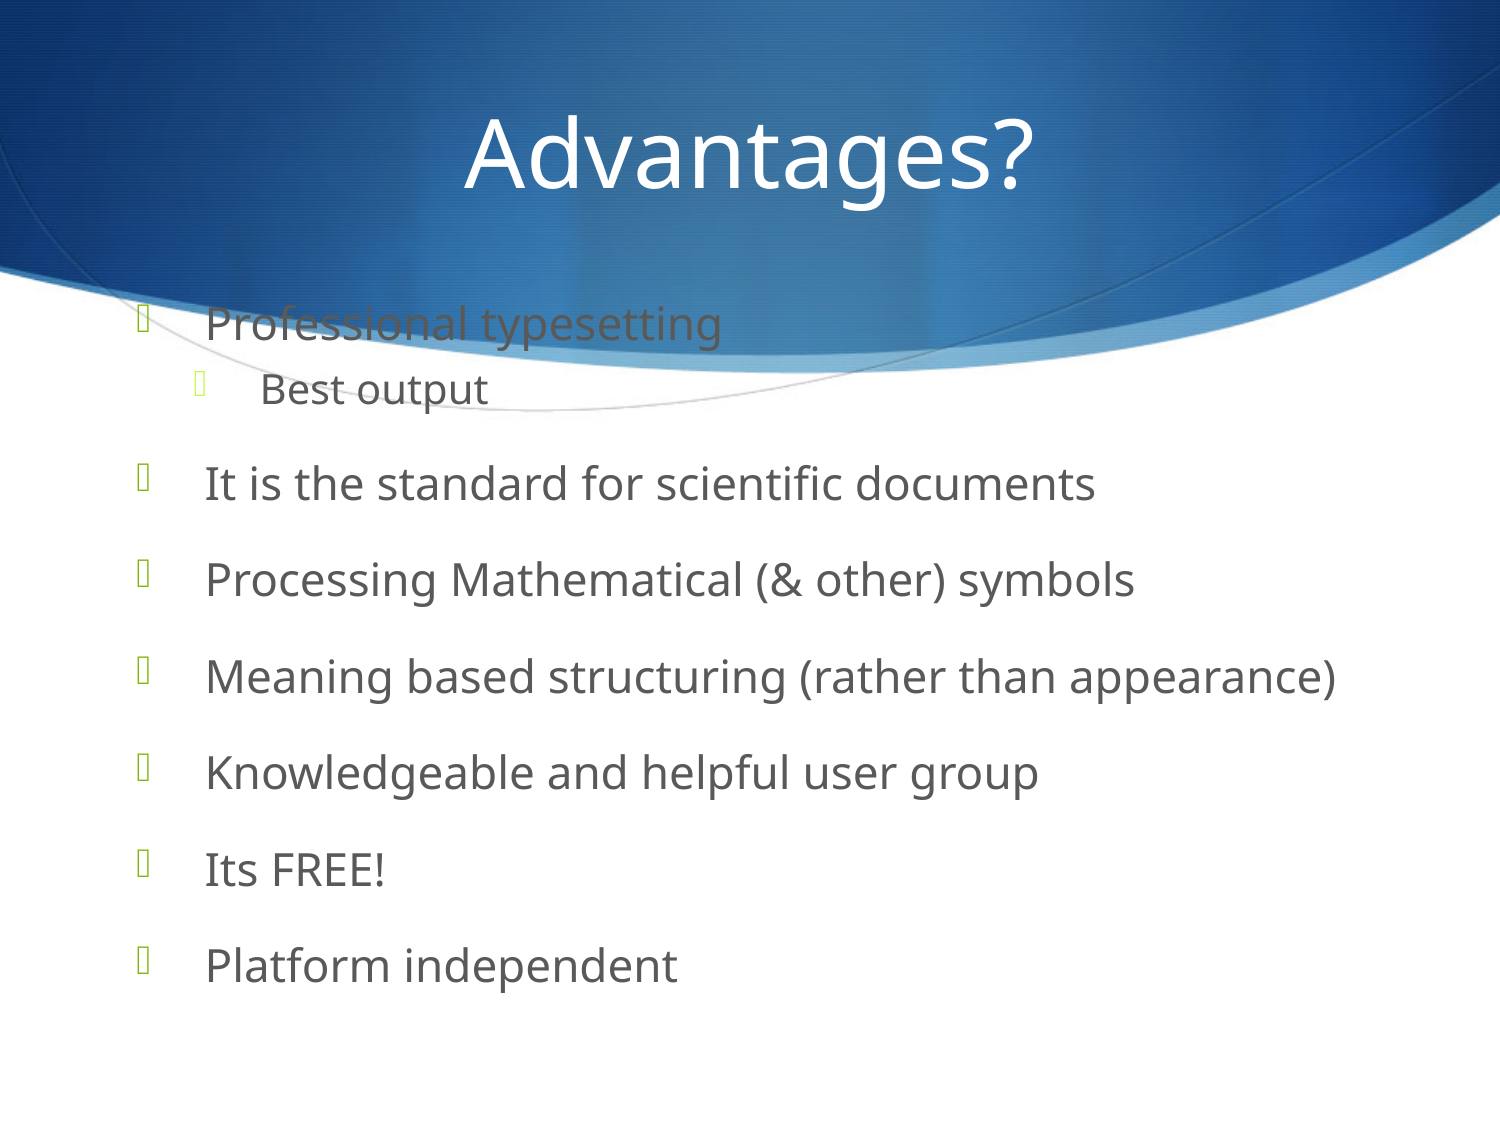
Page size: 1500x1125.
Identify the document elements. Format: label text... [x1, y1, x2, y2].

picture [0, 0, 1500, 1125]
list Professional typesetting Best output It is the standard for scientific documents Processing Mathematical (& other) symbols Meaning based structuring (rather than appearance) Knowledgeable and helpful user group Its FREE! Platform independent [121, 287, 1379, 1034]
title Advantages? [75, 56, 1425, 245]
